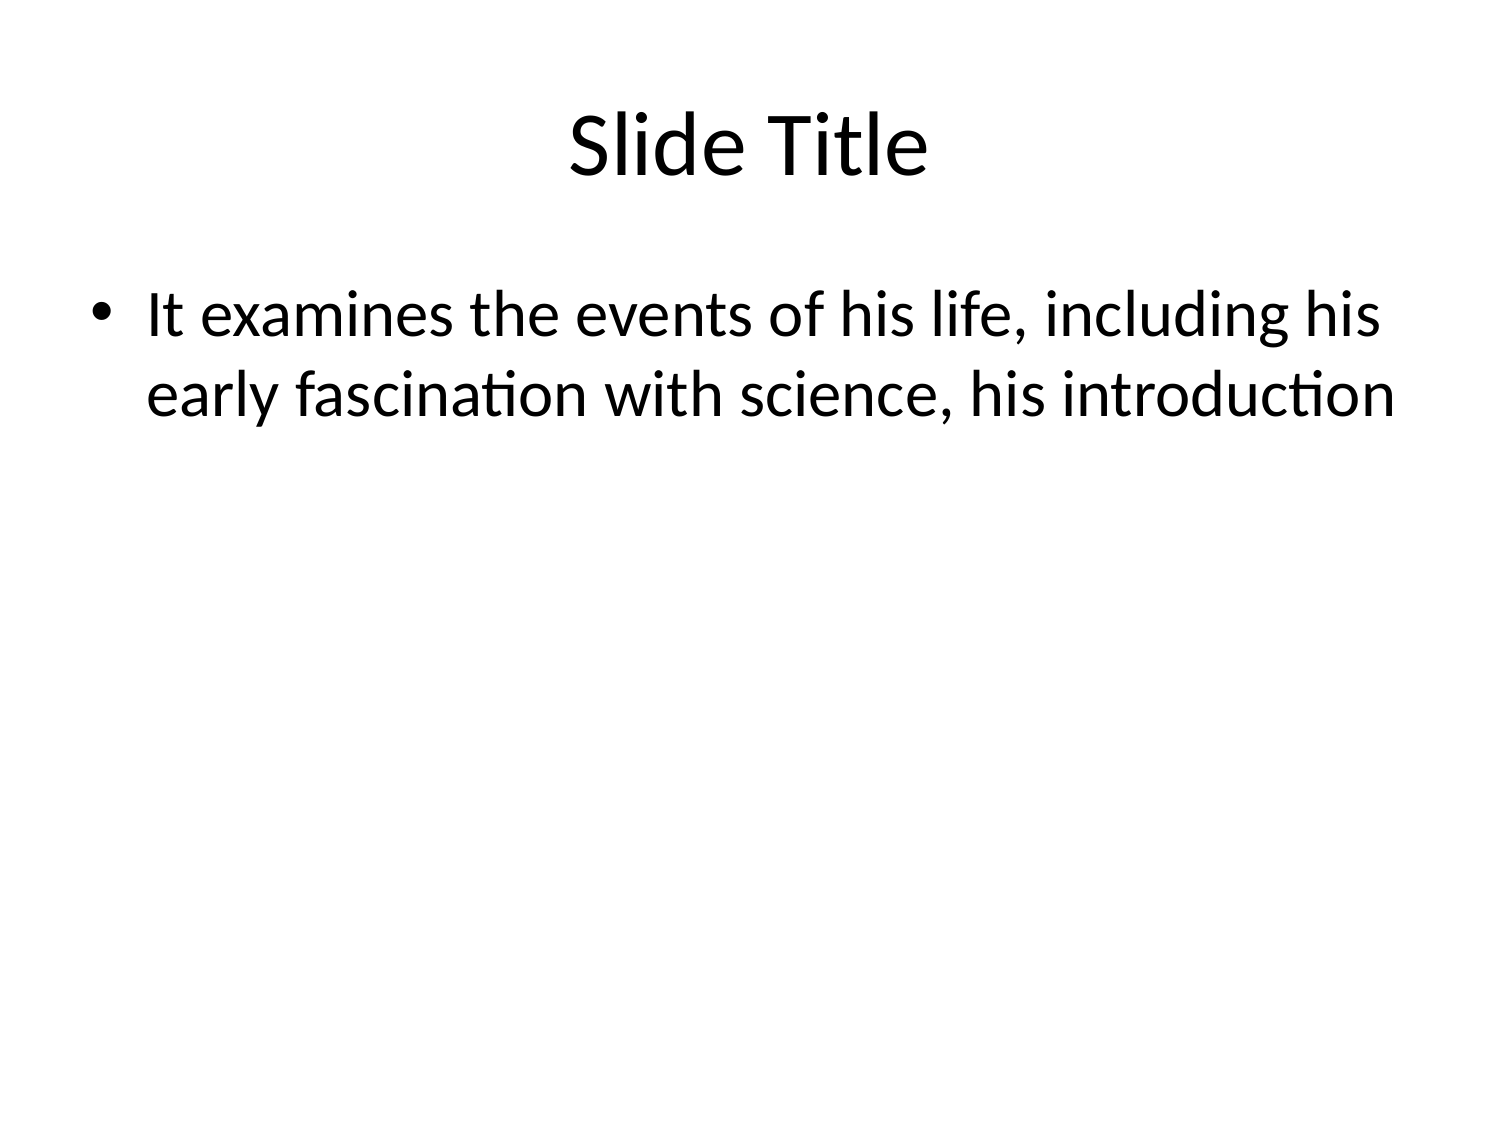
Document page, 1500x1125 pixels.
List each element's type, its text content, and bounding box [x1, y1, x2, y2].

list It examines the events of his life, including his early fascination with science, his introduction [75, 262, 1425, 1005]
title Slide Title [75, 45, 1425, 233]
